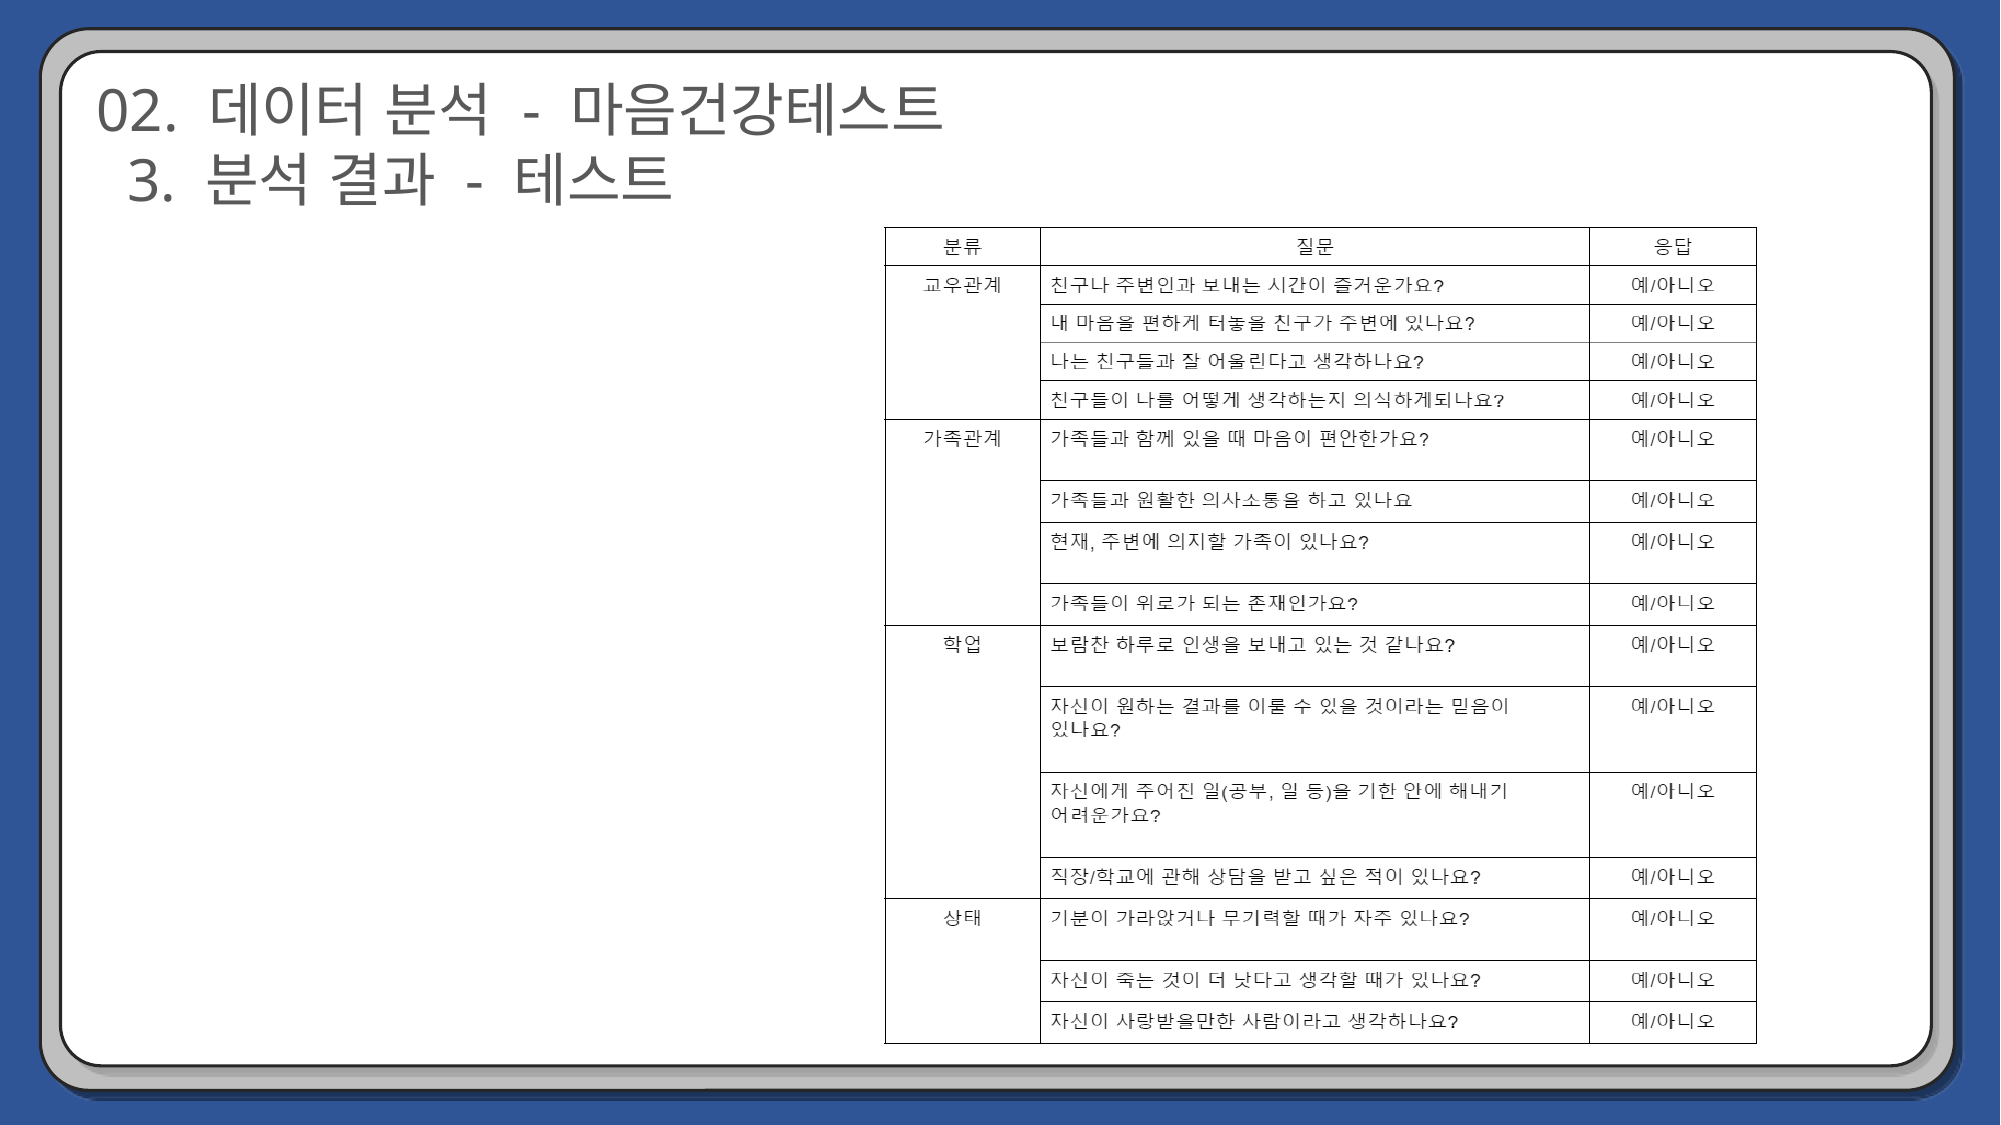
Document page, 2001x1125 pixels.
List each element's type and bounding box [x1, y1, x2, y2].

picture [867, 185, 1798, 1052]
text_box [40, 28, 1955, 1091]
